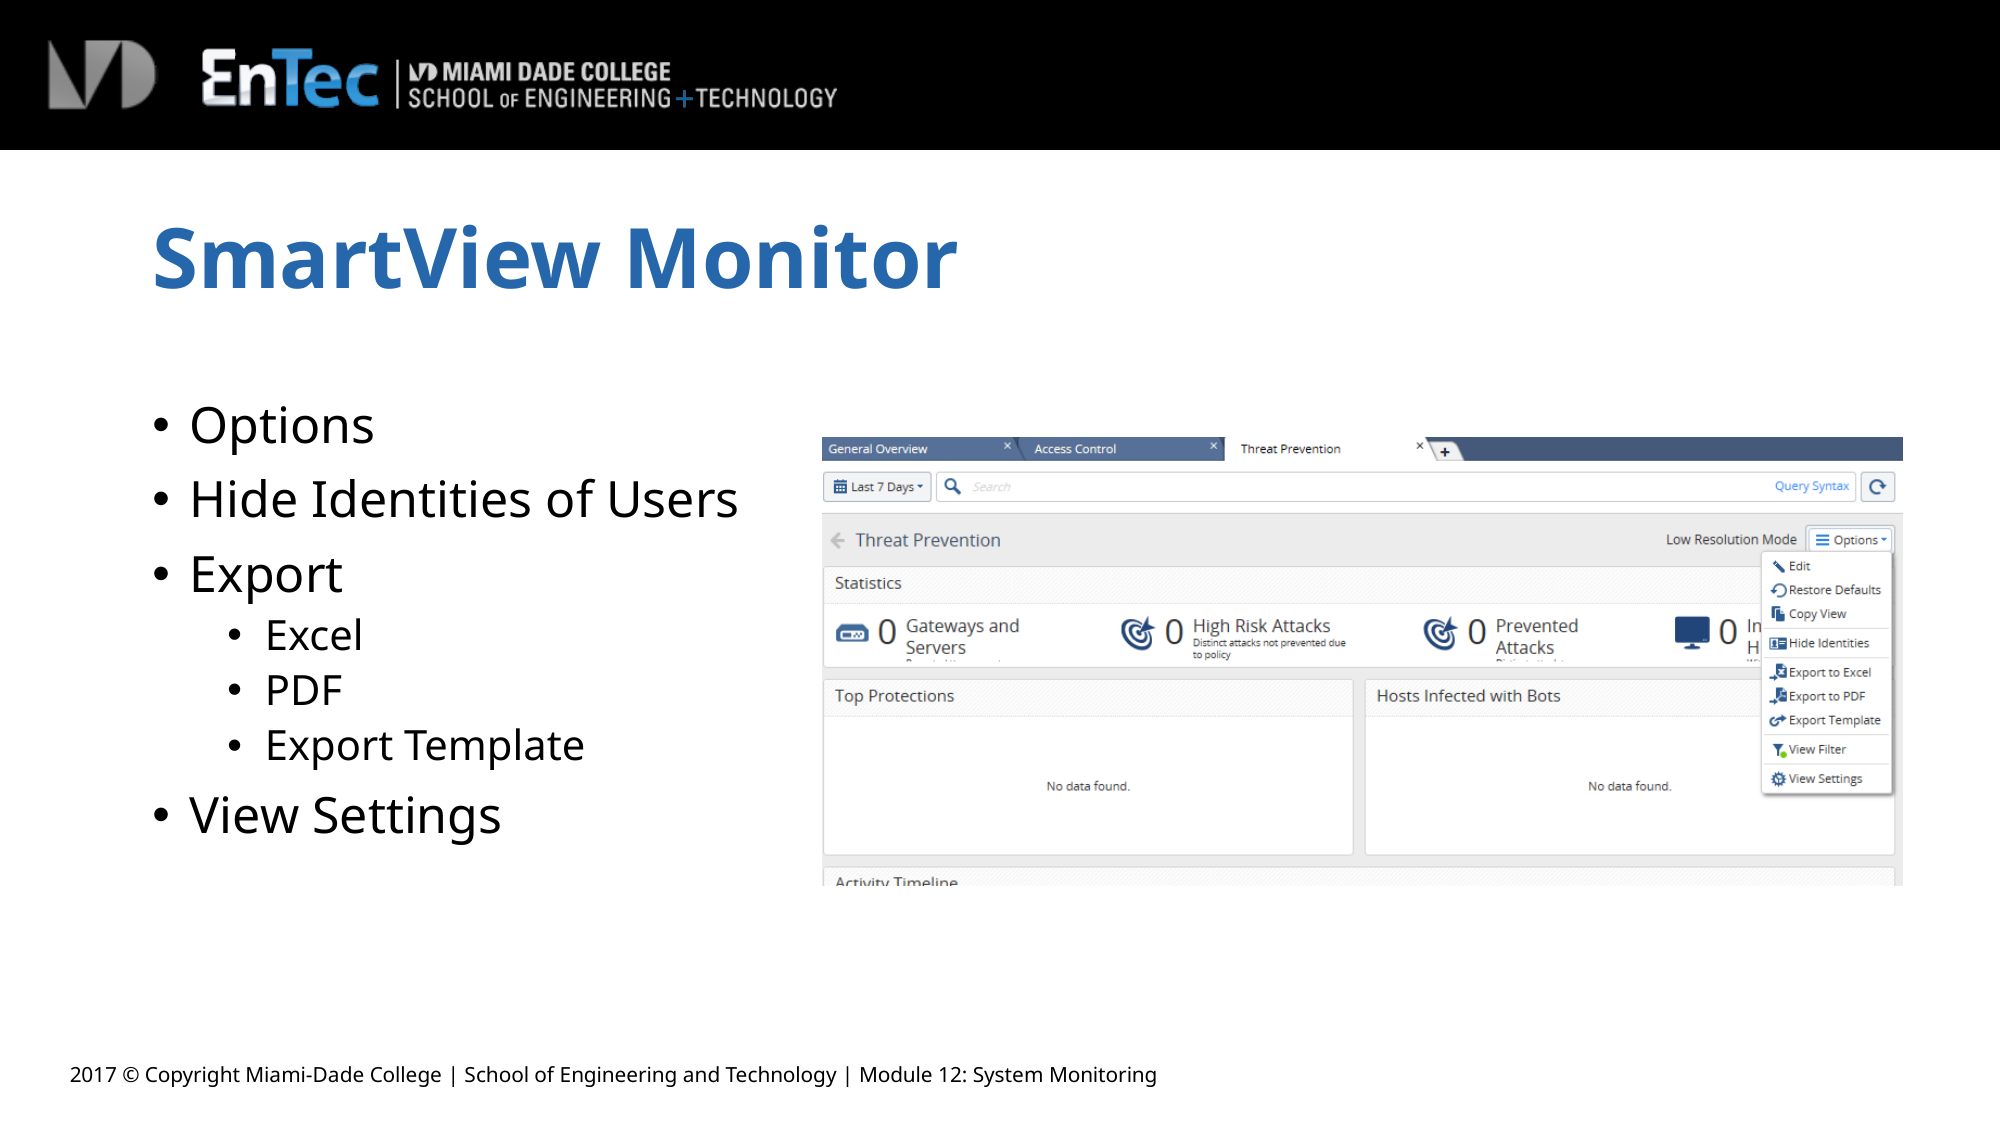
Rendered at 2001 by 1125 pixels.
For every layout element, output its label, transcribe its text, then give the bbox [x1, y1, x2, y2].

picture [822, 437, 1903, 886]
list Options Hide Identities of Users Export Excel PDF Export Template View Settings [137, 392, 1863, 1107]
title SmartView Monitor [137, 152, 1863, 371]
picture [34, 10, 848, 124]
